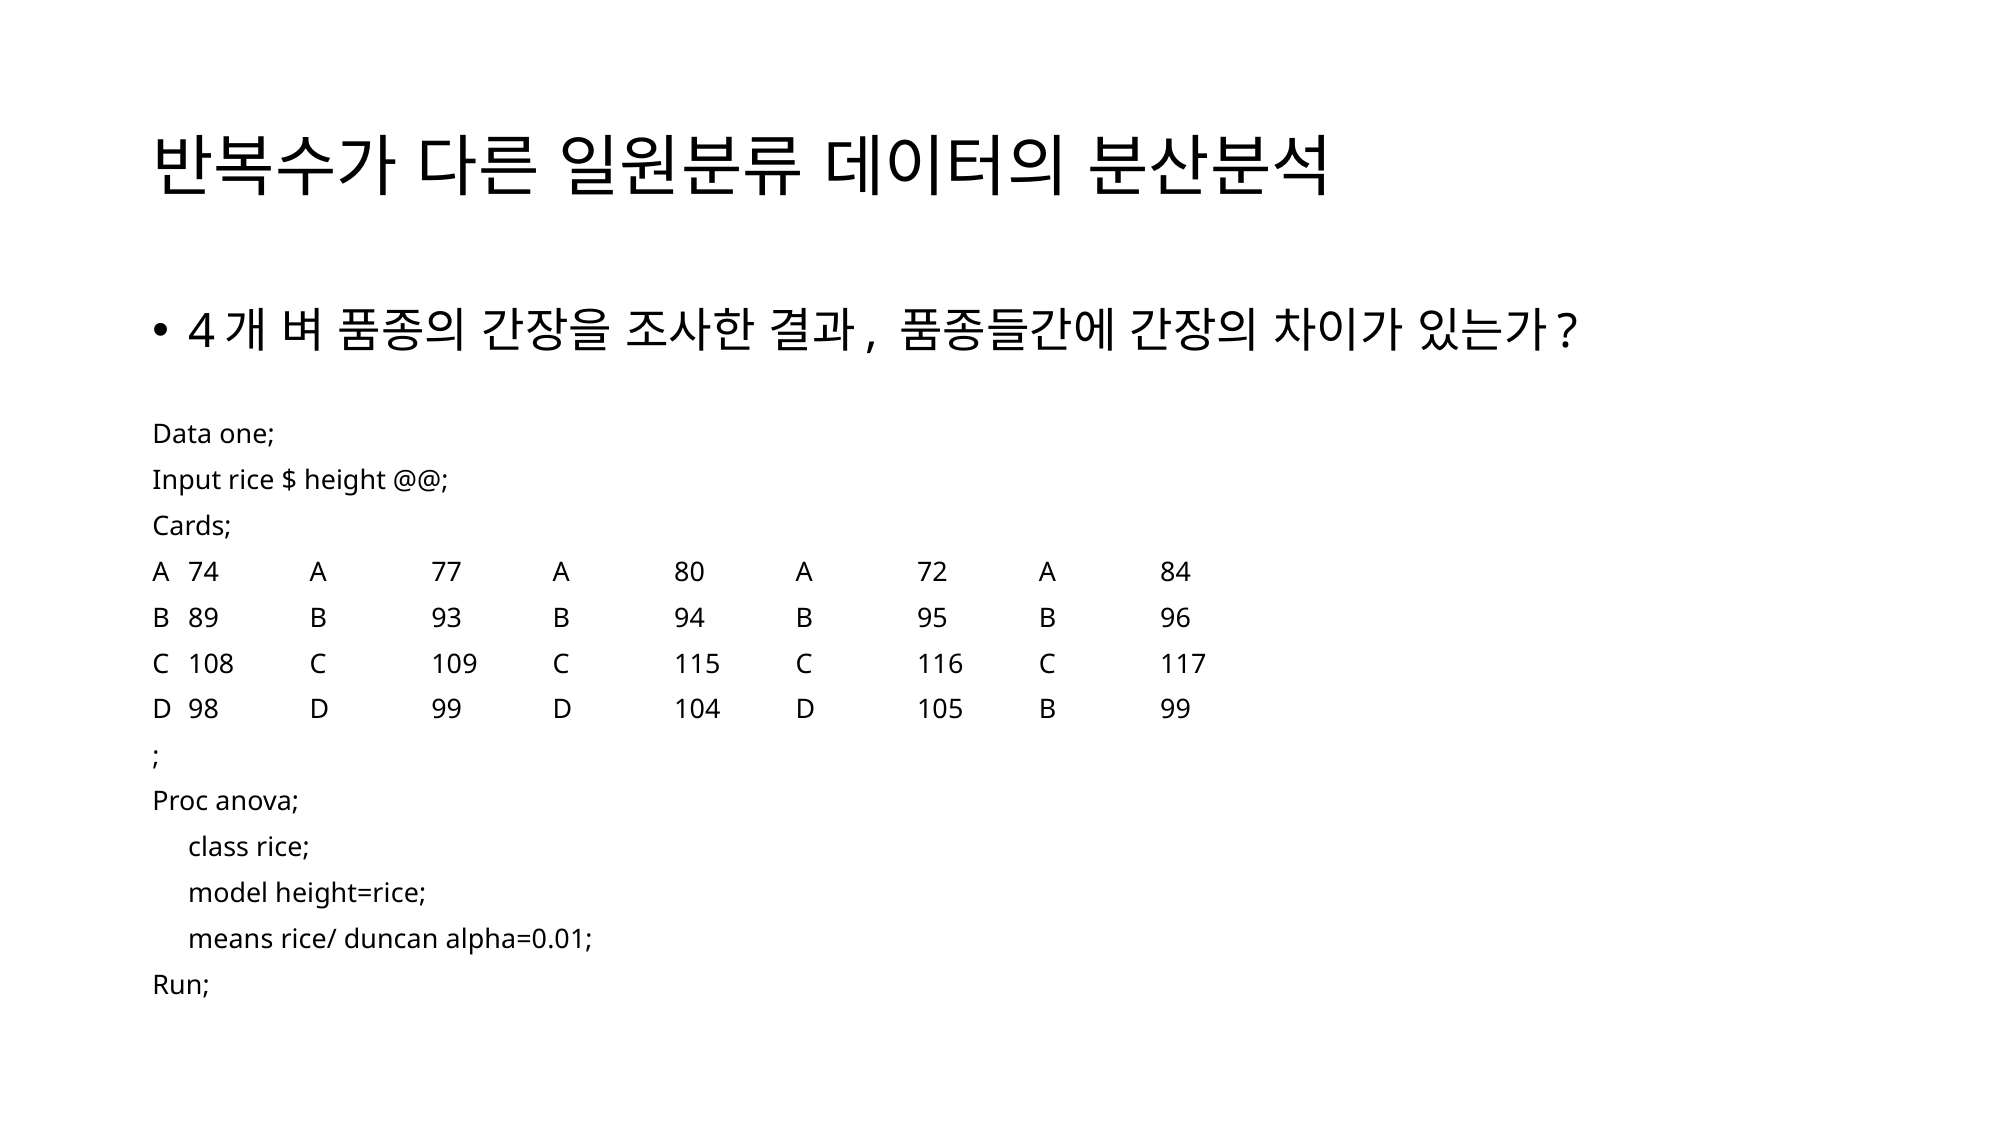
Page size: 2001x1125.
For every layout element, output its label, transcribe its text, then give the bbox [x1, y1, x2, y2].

title 반복수가 다른 일원분류 데이터의 분산분석 [137, 59, 1863, 278]
list 4개 벼 품종의 간장을 조사한 결과, 품종들간에 간장의 차이가 있는가? Data one; Input rice $ height @@; Cards; A 74 A 77 A 80 A 72 A 84 B 89 B 93 B 94 B 95 B 96 C 108 C 109 C 115 C 116 C 117 D 98 D 99 D 104 D 105 B 99 ; Proc anova; class rice; model height=rice; means rice/ duncan alpha=0.01; Run; [137, 299, 1863, 1014]
